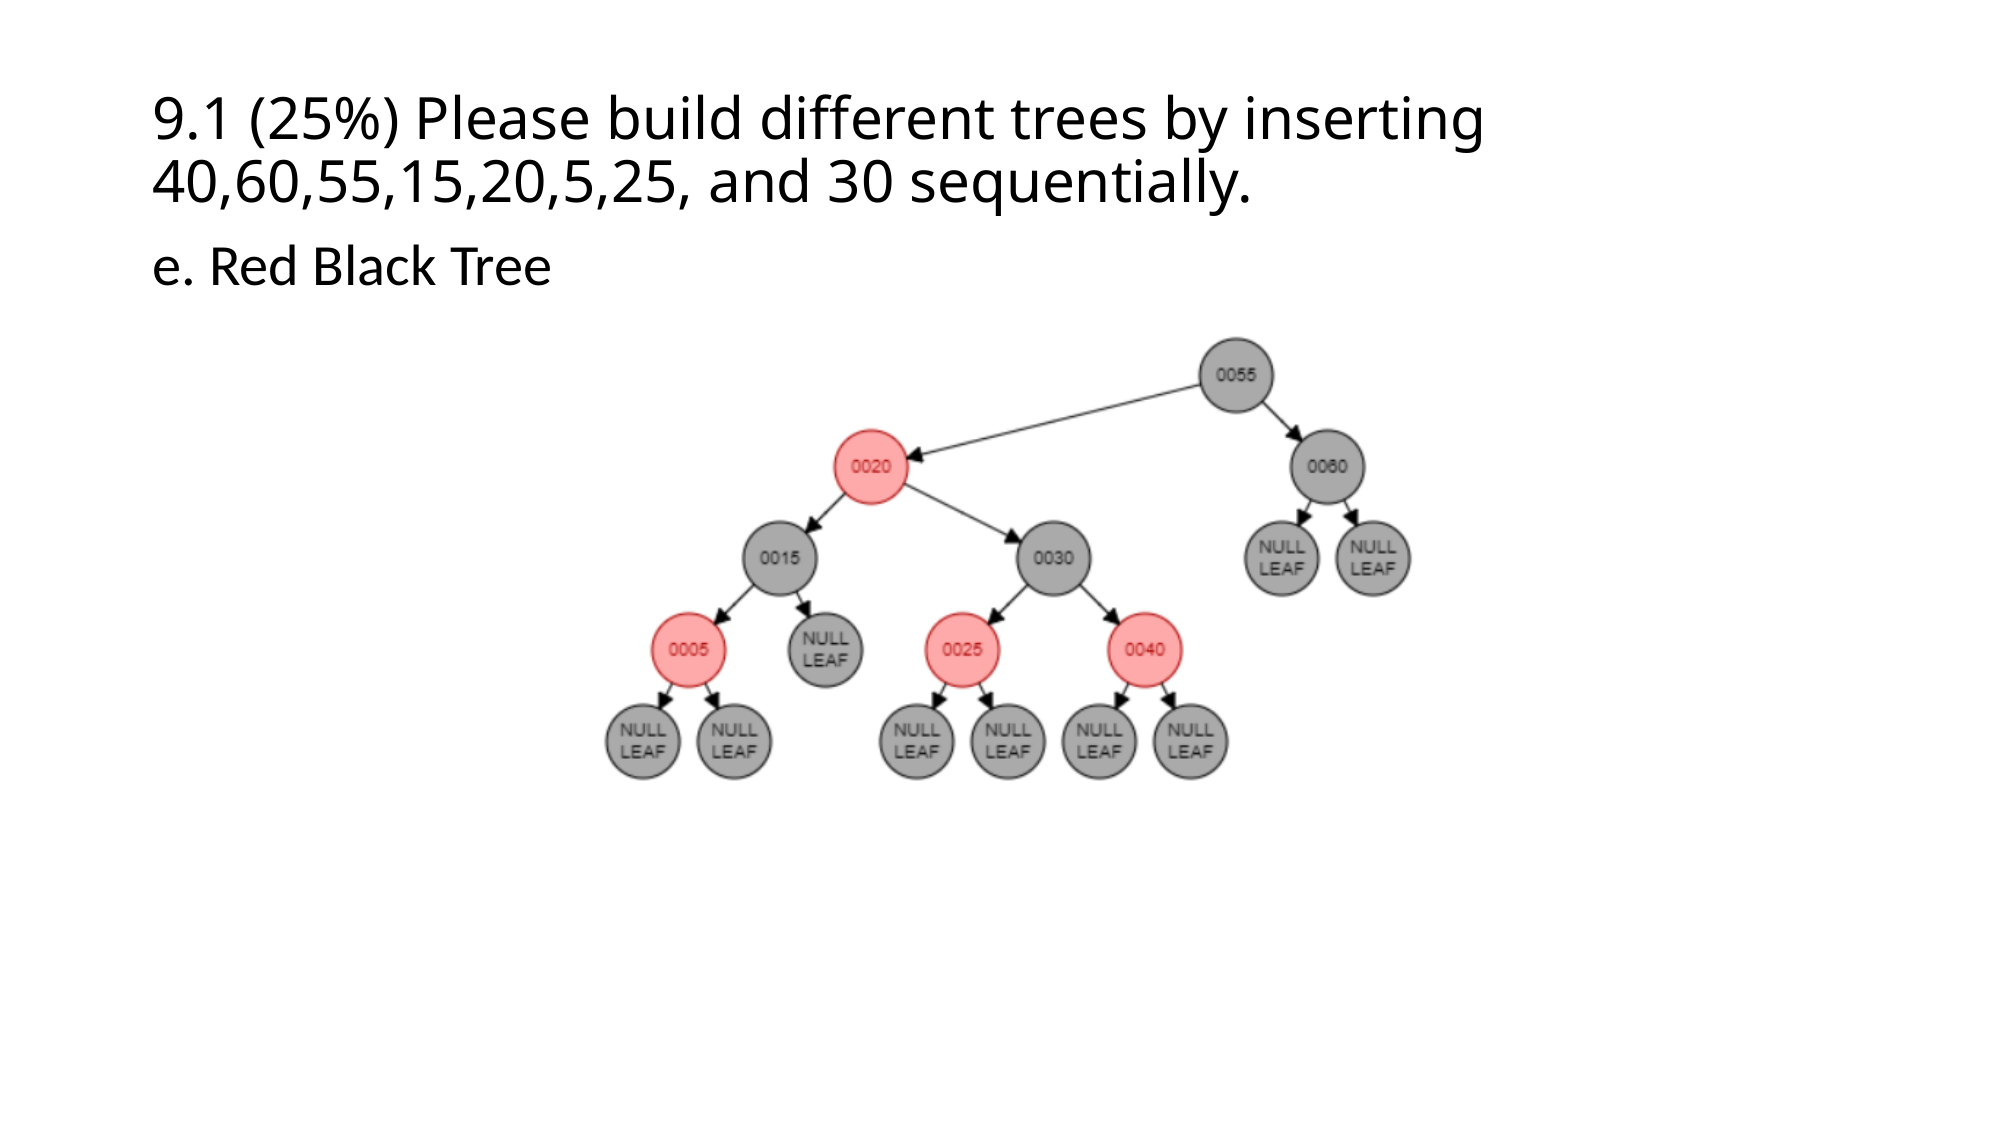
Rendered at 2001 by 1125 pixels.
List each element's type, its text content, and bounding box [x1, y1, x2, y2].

list e. Red Black Tree [137, 244, 1863, 1095]
picture [558, 315, 1441, 810]
title 9.1 (25%) Please build different trees by inserting 40,60,55,15,20,5,25, and 30 sequentially. [137, 59, 1863, 244]
